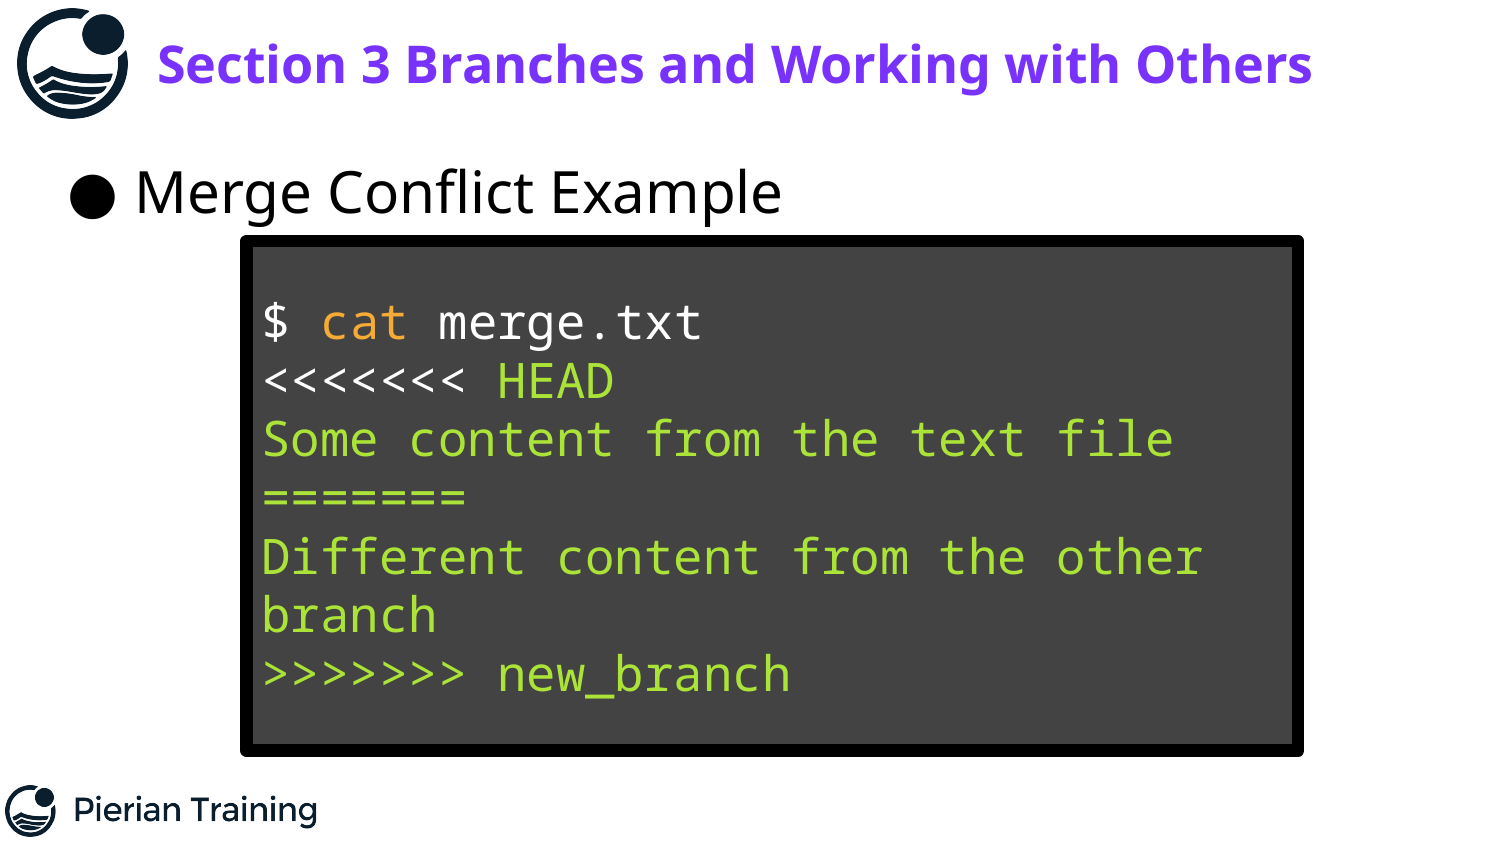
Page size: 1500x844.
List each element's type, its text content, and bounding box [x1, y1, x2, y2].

picture [4, 785, 318, 837]
text_box Merge Conflict Example [44, 140, 1432, 241]
text_box $ cat merge.txt <<<<<<< HEAD Some content from the text file ======= Different content from the other branch >>>>>>> new_branch [246, 241, 1299, 751]
picture [16, 8, 128, 120]
text_box Section 3 Branches and Working with Others [142, 16, 1403, 110]
